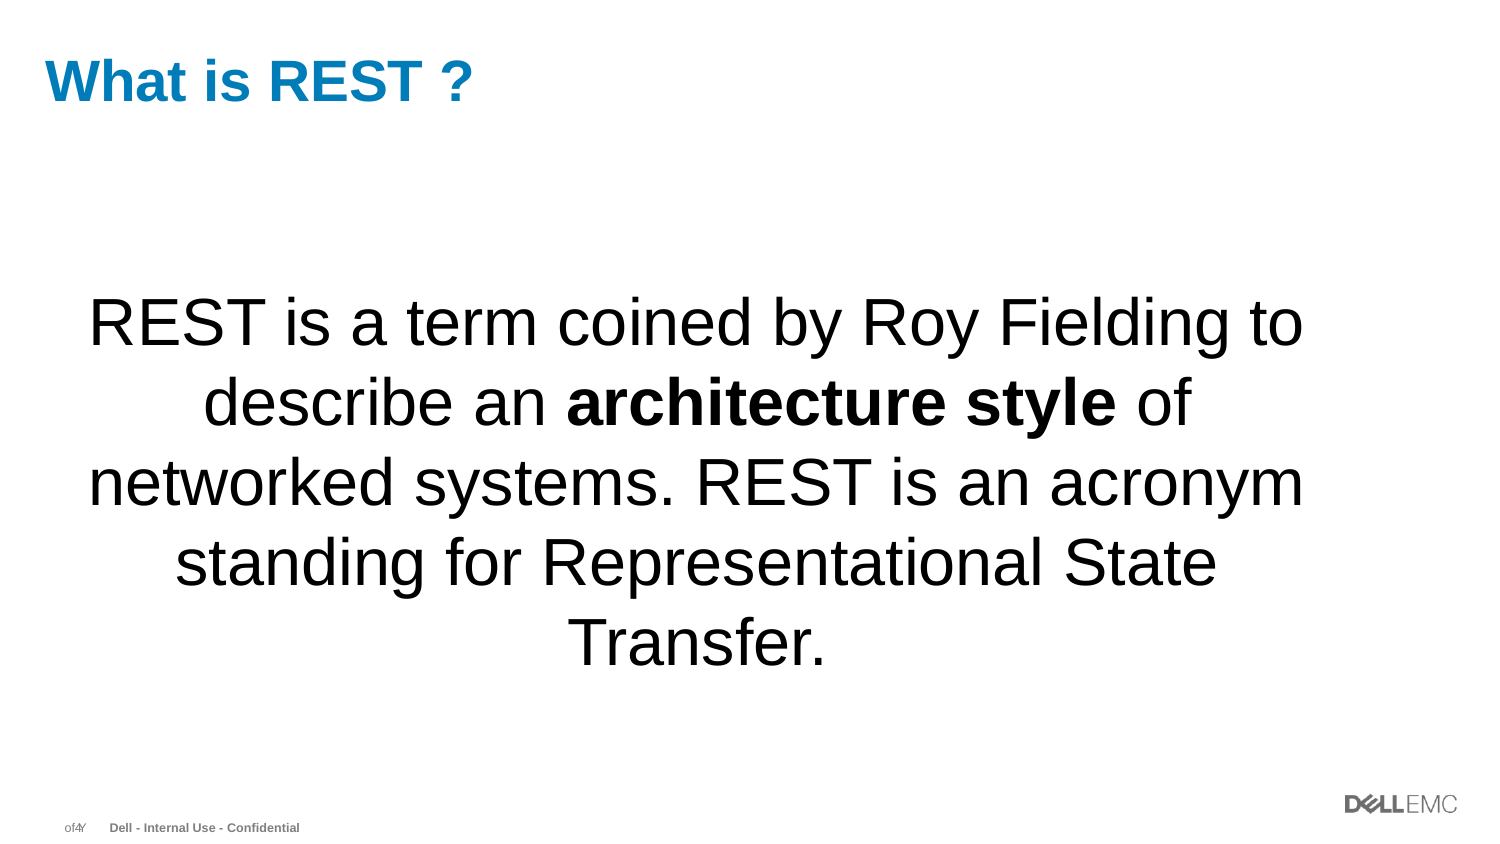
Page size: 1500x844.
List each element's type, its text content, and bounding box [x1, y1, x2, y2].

picture [1345, 793, 1457, 814]
title What is REST ? [45, 43, 1350, 117]
list REST is a term coined by Roy Fielding to describe an architecture style of networked systems. REST is an acronym standing for Representational State Transfer. [45, 216, 1350, 741]
